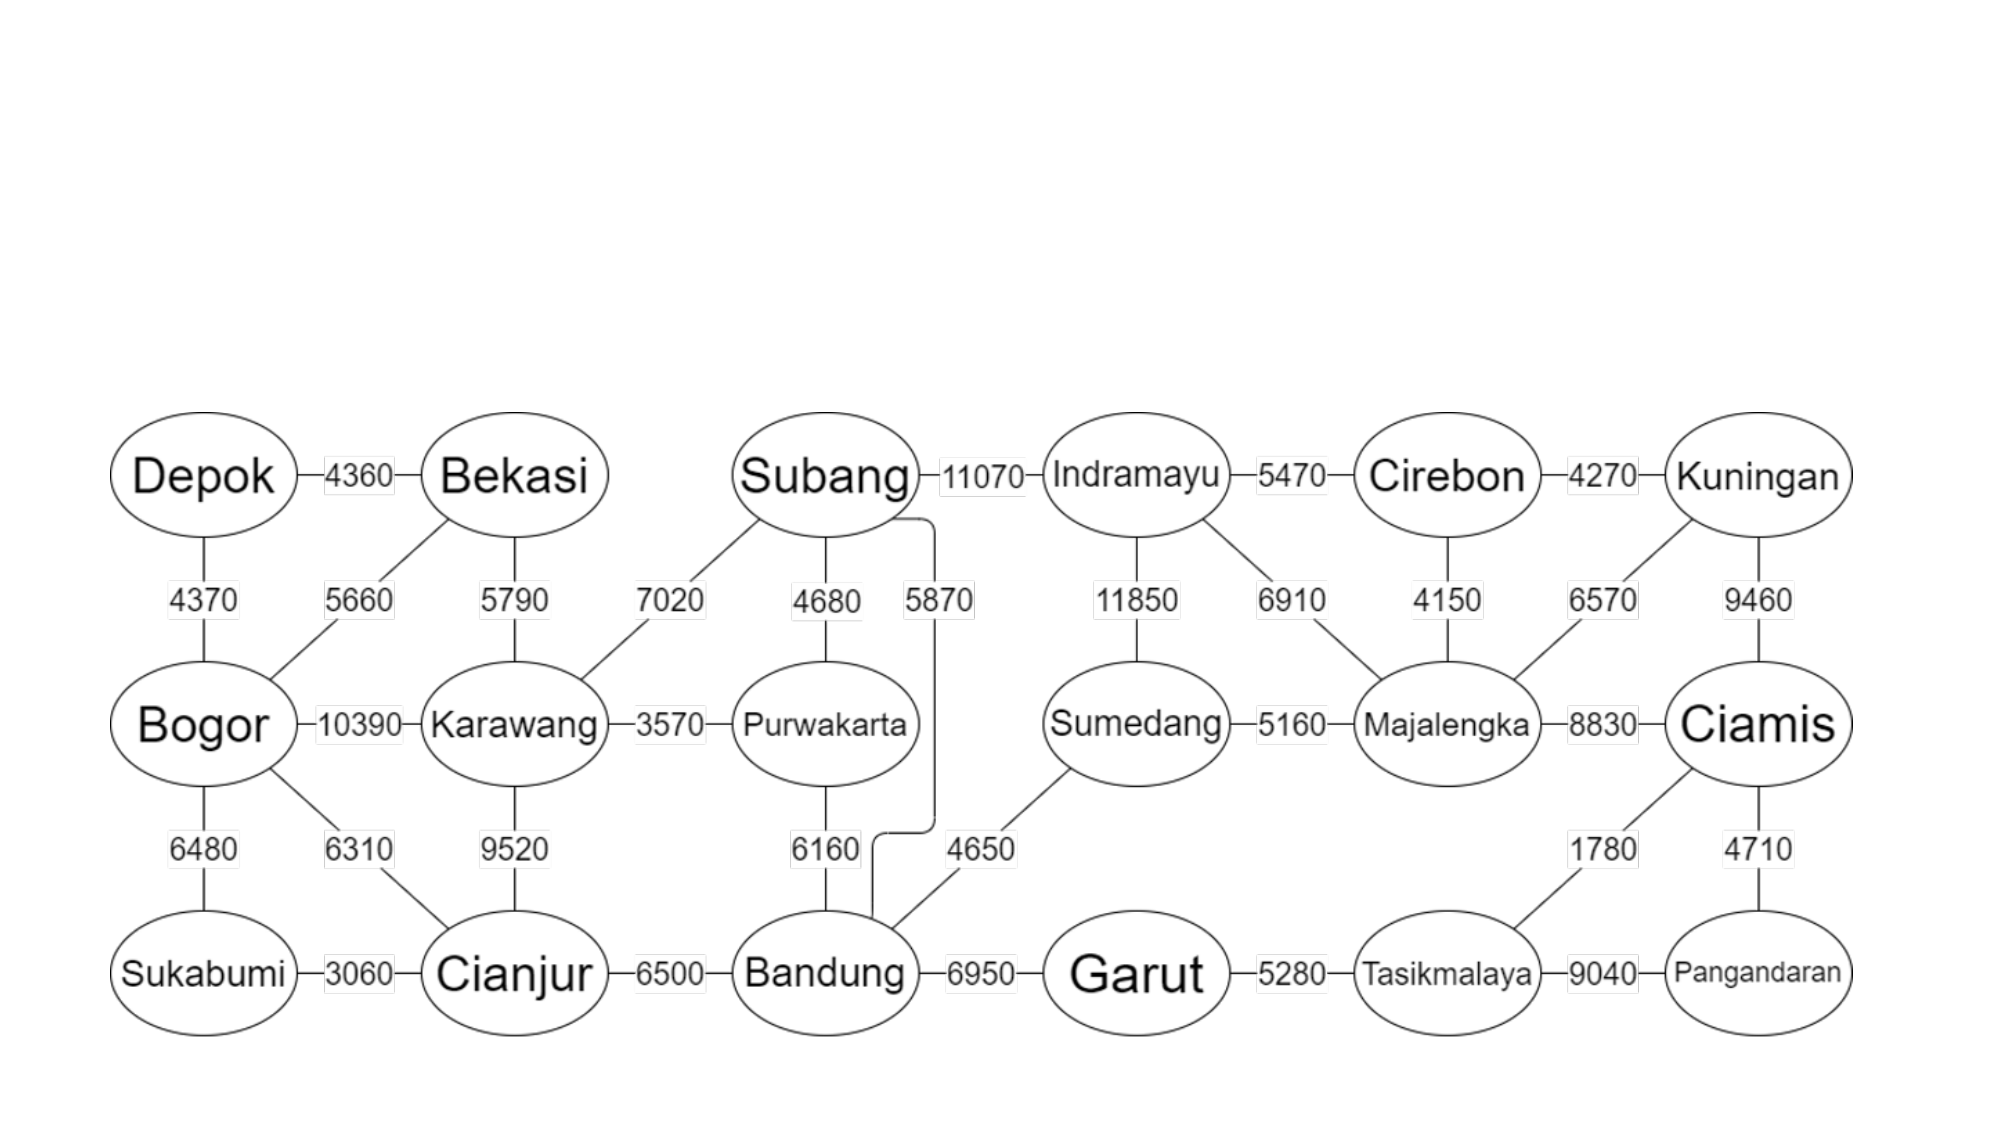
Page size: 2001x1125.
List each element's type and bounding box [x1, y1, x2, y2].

picture [110, 412, 1853, 1038]
